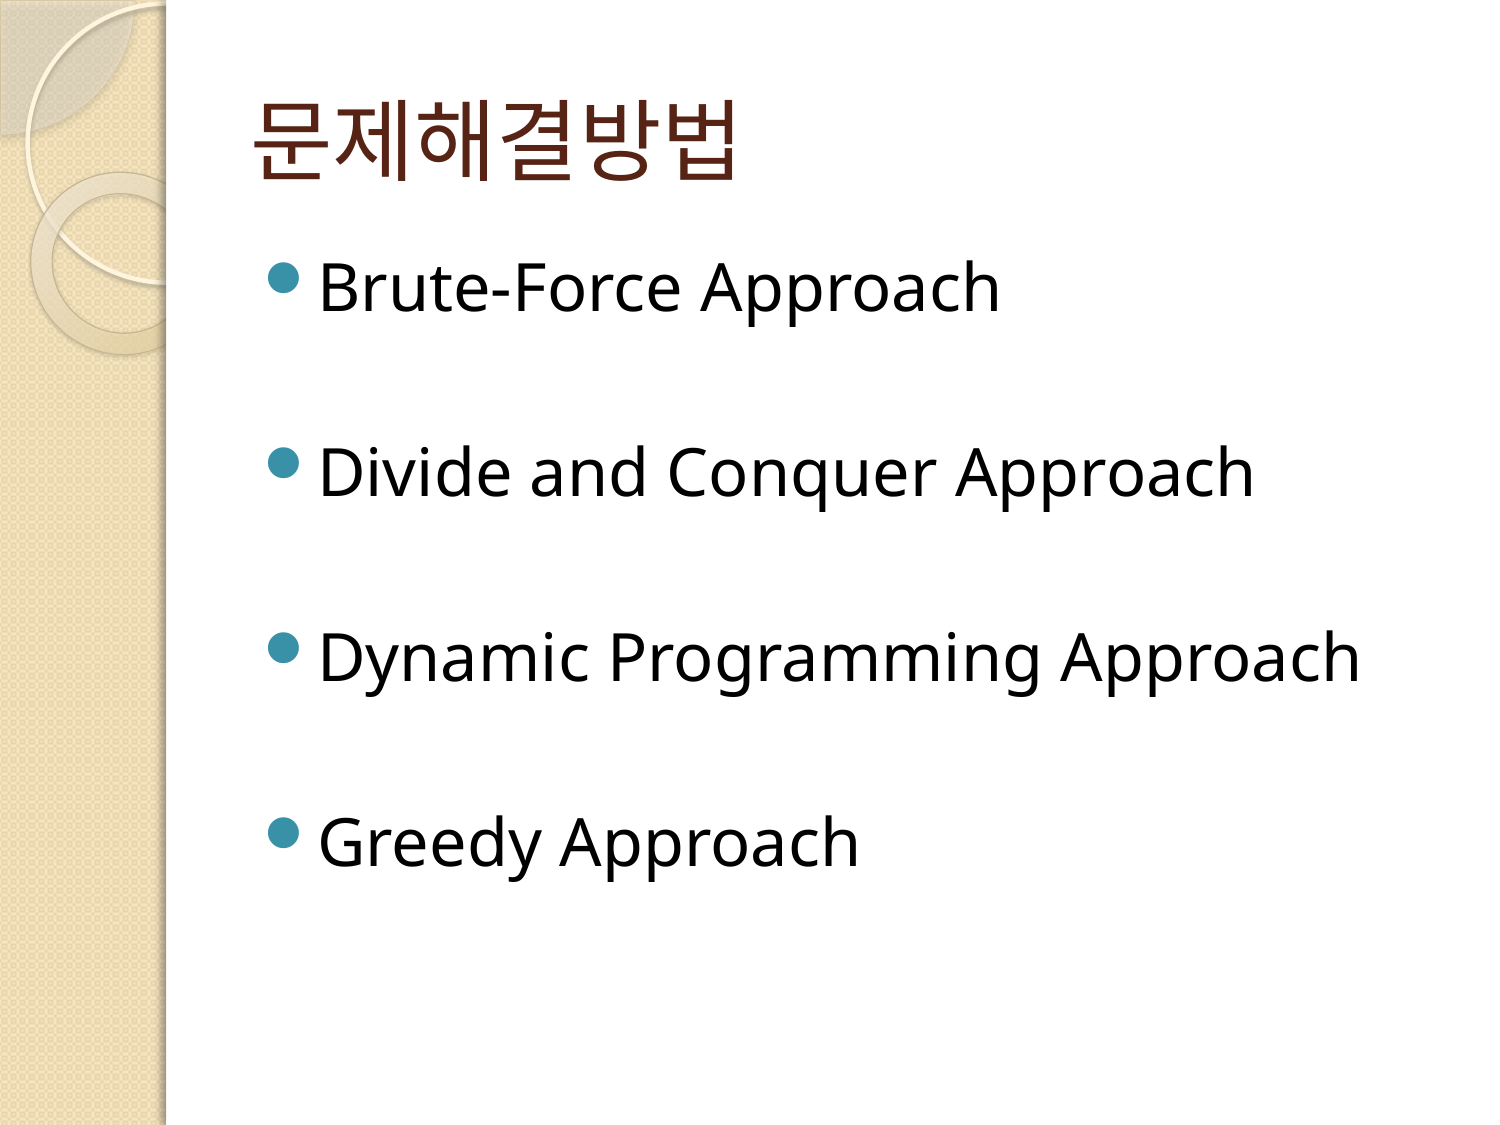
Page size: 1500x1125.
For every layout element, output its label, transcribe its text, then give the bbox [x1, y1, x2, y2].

title 문제해결방법 [235, 45, 1466, 233]
list Brute-Force Approach Divide and Conquer Approach Dynamic Programming Approach Greedy Approach [235, 237, 1466, 1025]
